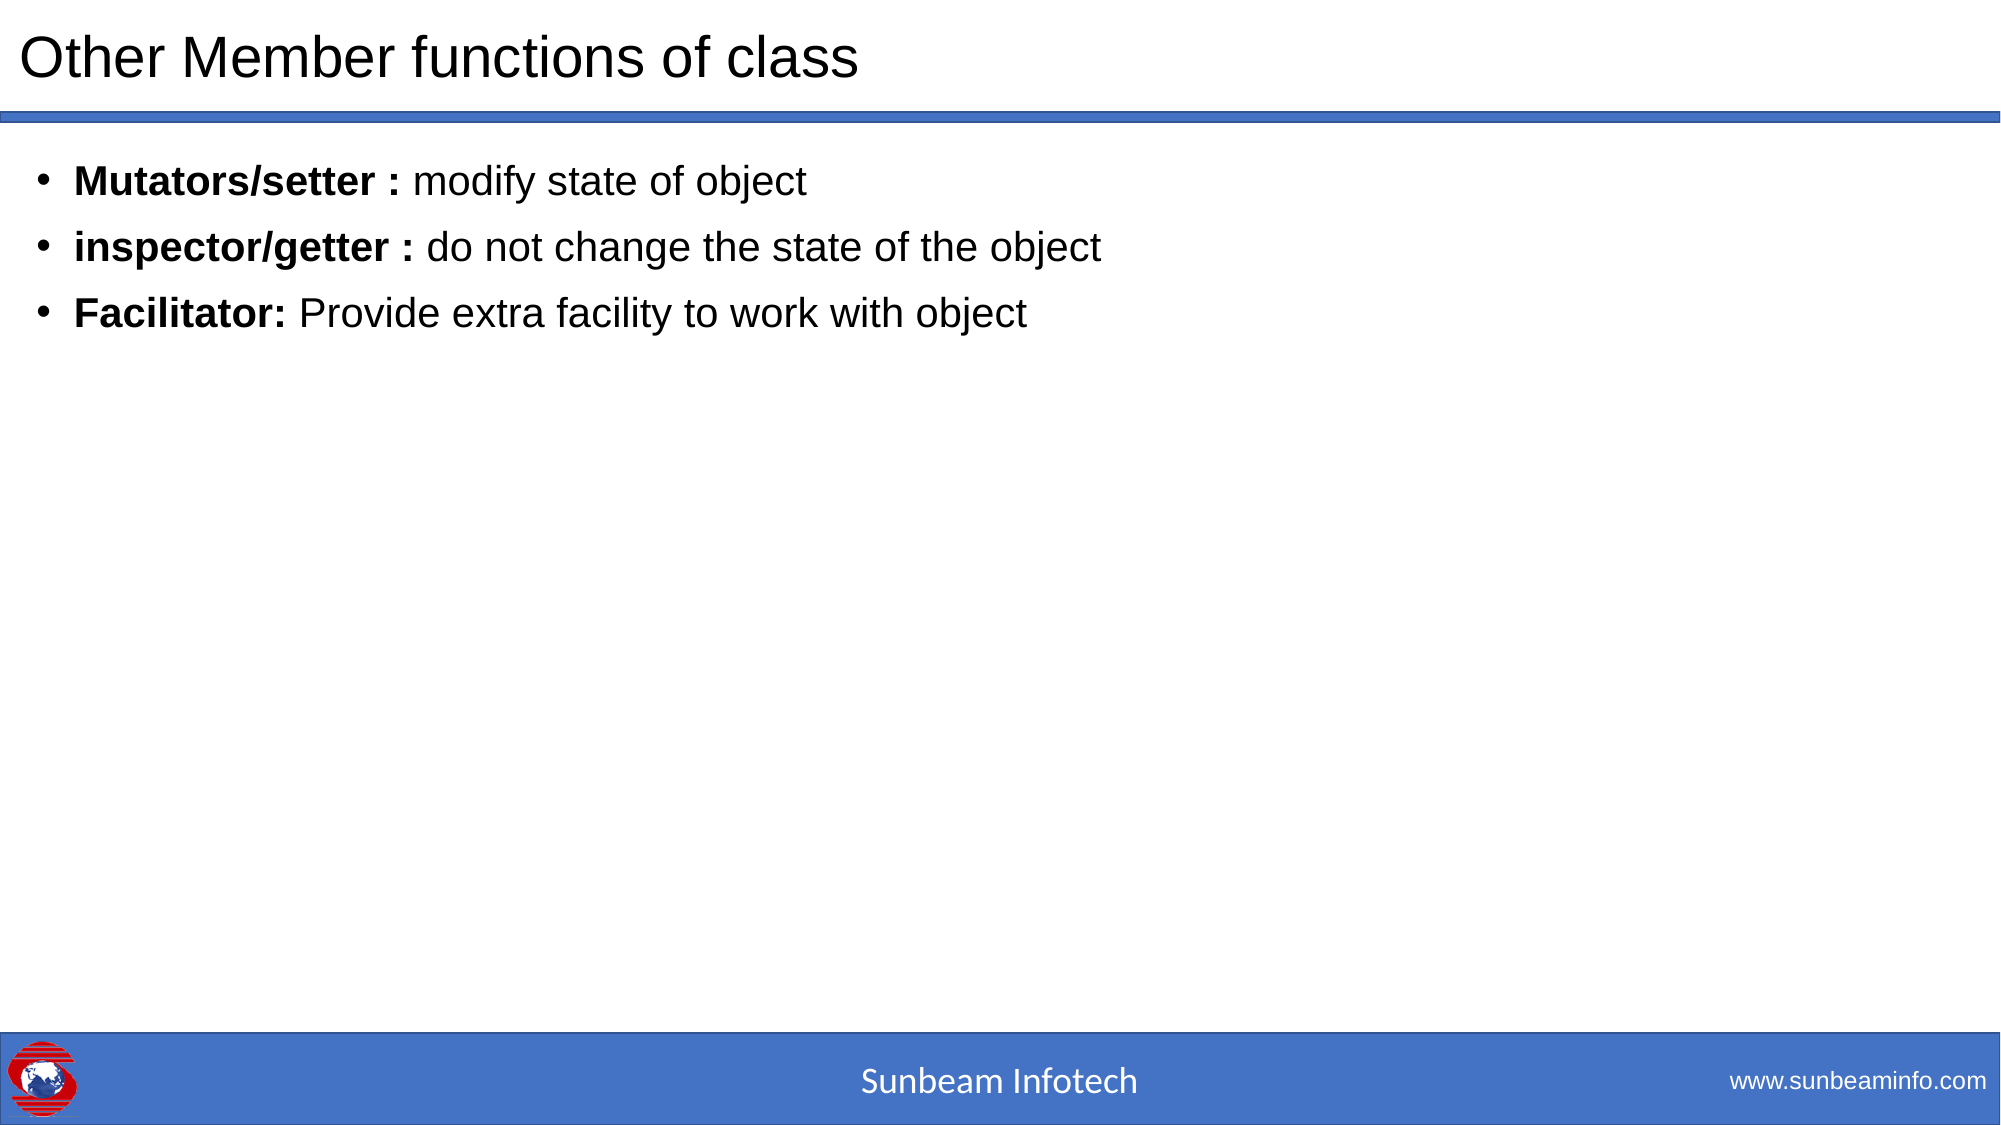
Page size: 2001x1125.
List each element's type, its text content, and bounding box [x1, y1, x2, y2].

picture [1, 1036, 82, 1117]
title Other Member functions of class [4, 5, 1993, 112]
list Mutators/setter : modify state of object inspector/getter : do not change the state of the object Facilitator: Provide extra facility to work with object [21, 152, 1982, 1001]
